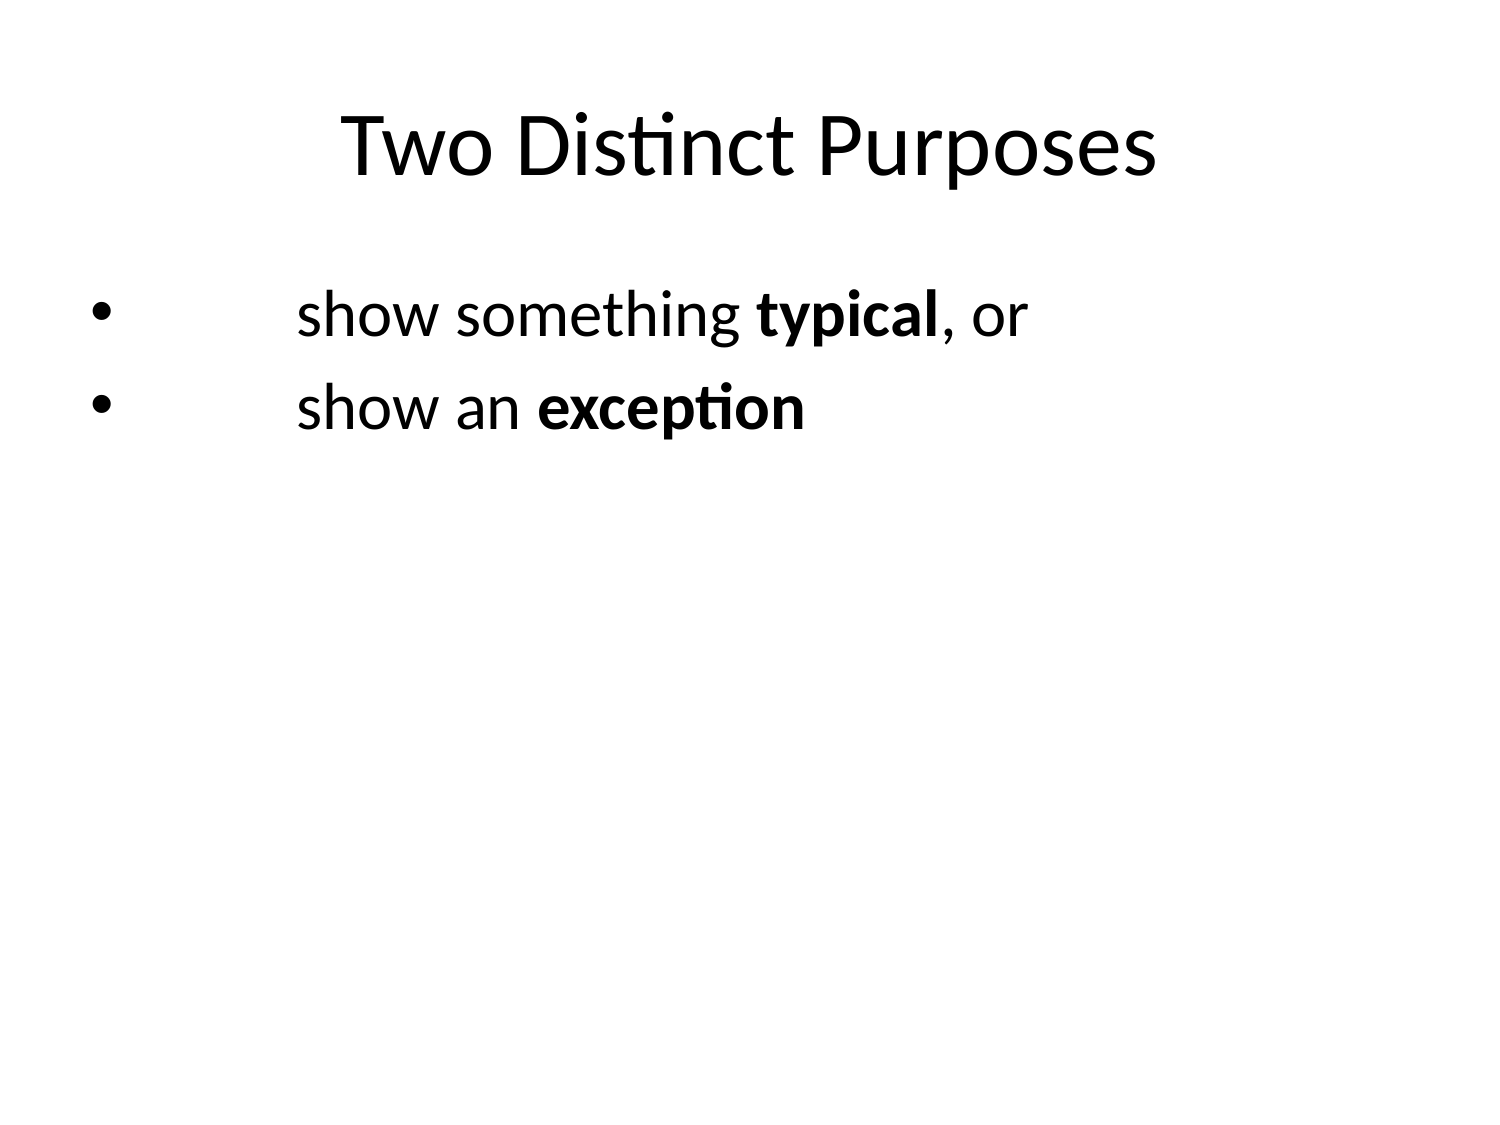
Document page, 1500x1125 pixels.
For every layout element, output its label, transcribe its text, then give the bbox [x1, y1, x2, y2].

list show something typical, or show an exception [75, 262, 1425, 1005]
title Two Distinct Purposes [75, 45, 1425, 233]
